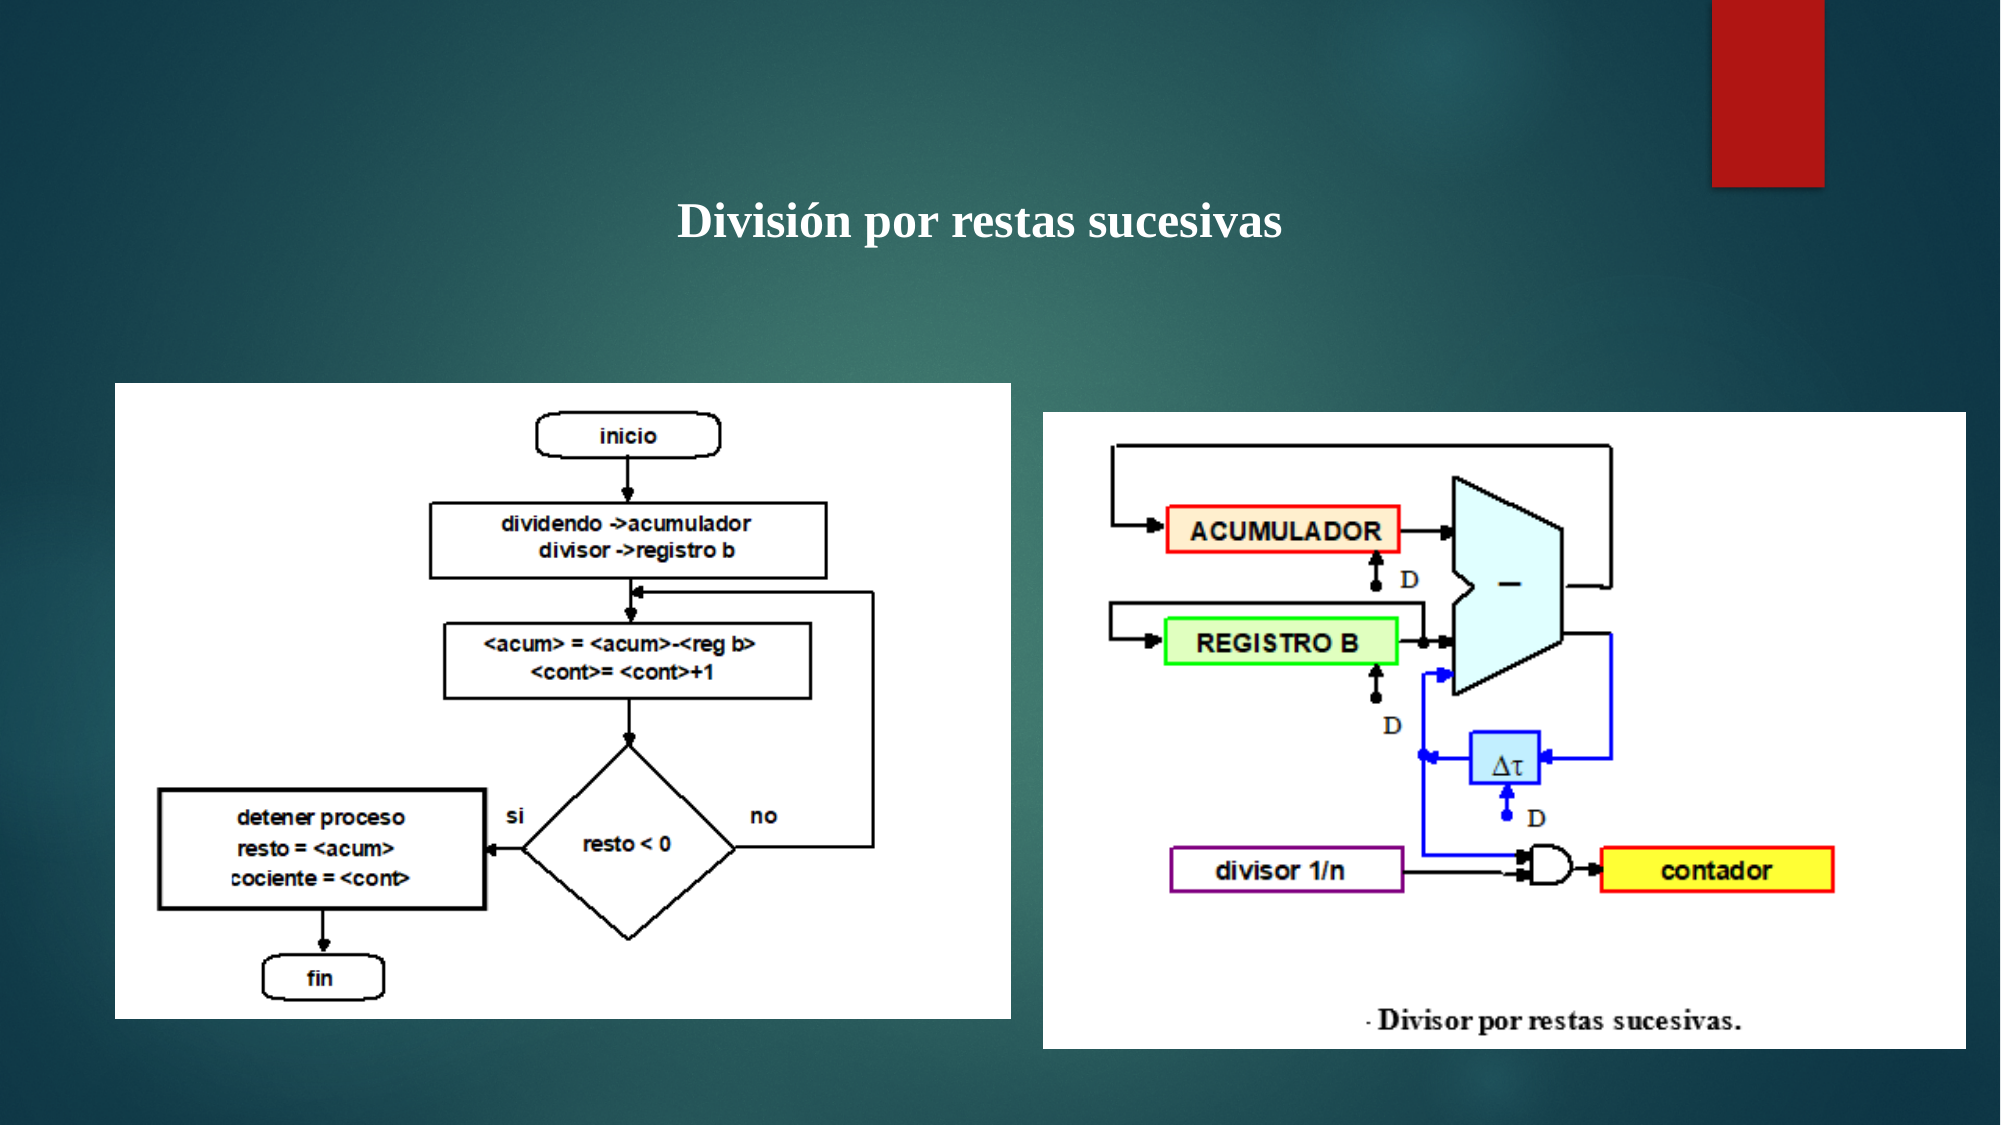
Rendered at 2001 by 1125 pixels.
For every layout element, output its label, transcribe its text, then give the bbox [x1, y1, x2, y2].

picture [0, 0, 2001, 1125]
text_box División por restas sucesivas [662, 180, 1558, 241]
